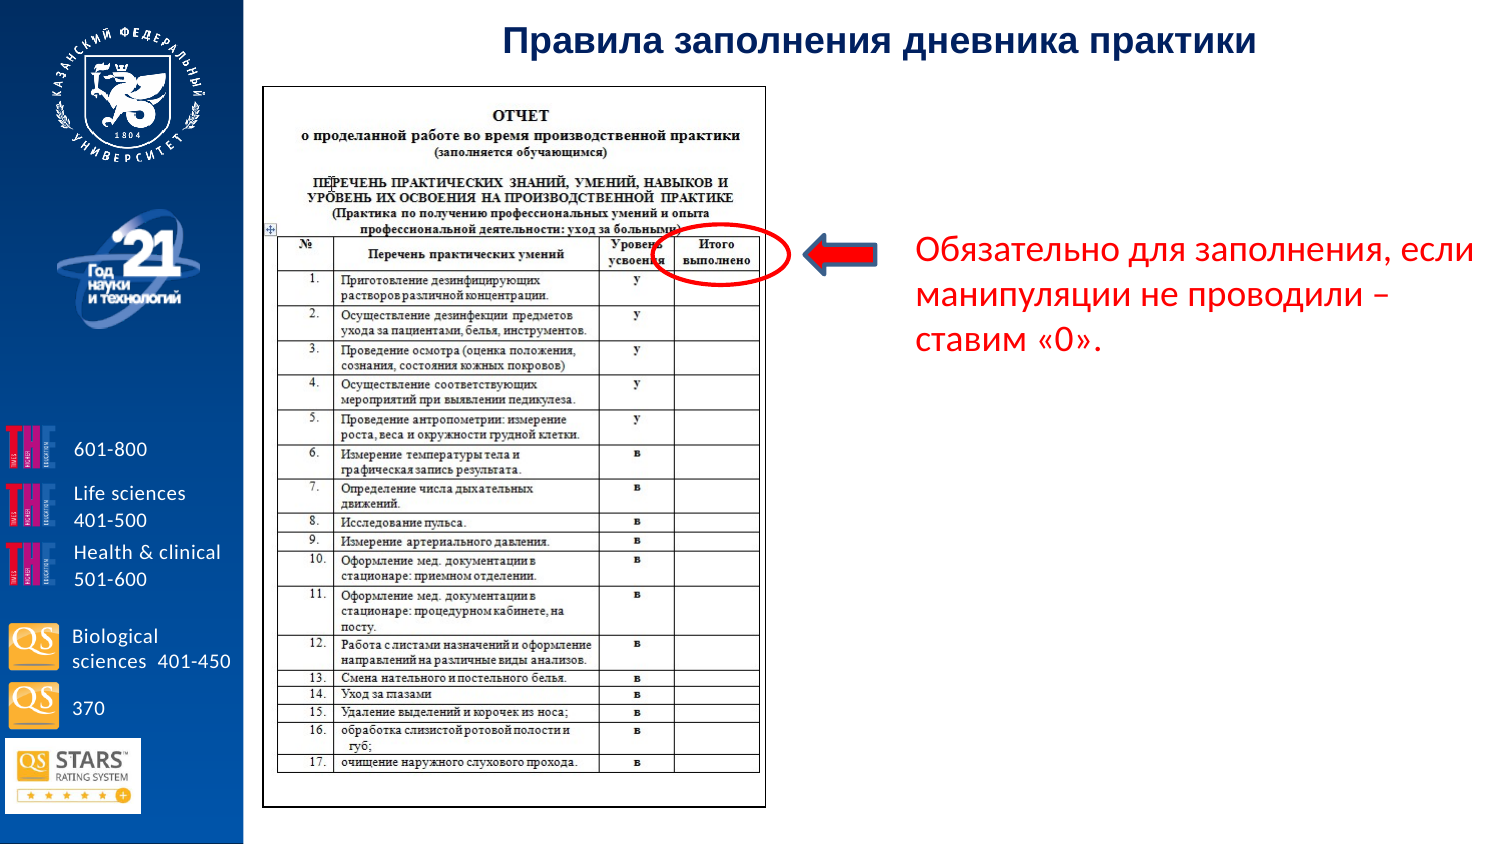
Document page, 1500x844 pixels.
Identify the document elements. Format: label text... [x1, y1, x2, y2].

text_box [0, 611, 235, 682]
text_box [770, 231, 792, 278]
text_box [802, 232, 878, 277]
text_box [5, 421, 152, 472]
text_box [5, 535, 237, 592]
picture [5, 738, 141, 814]
text_box Правила заполнения дневника практики [277, 8, 1483, 69]
text_box [52, 27, 205, 162]
text_box Обязательно для заполнения, если манипуляции не проводили – ставим «0». [900, 216, 1496, 366]
picture [263, 86, 765, 807]
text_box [0, 690, 150, 741]
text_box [5, 476, 197, 533]
text_box [0, 0, 244, 844]
picture [57, 208, 200, 329]
